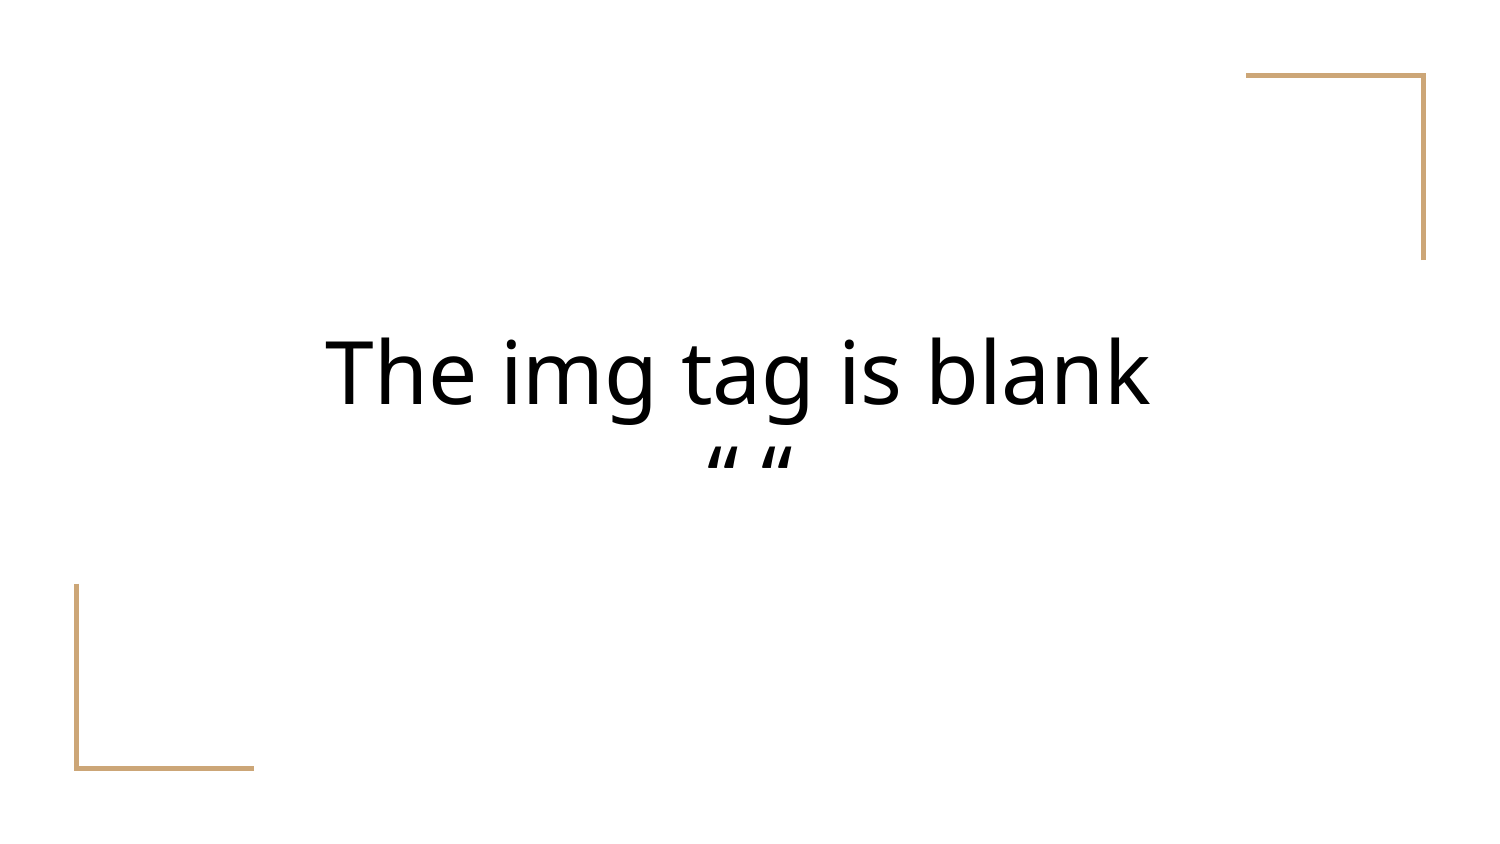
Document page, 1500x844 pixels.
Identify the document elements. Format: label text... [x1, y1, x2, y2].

title The img tag is blank “ “ [126, 296, 1374, 548]
